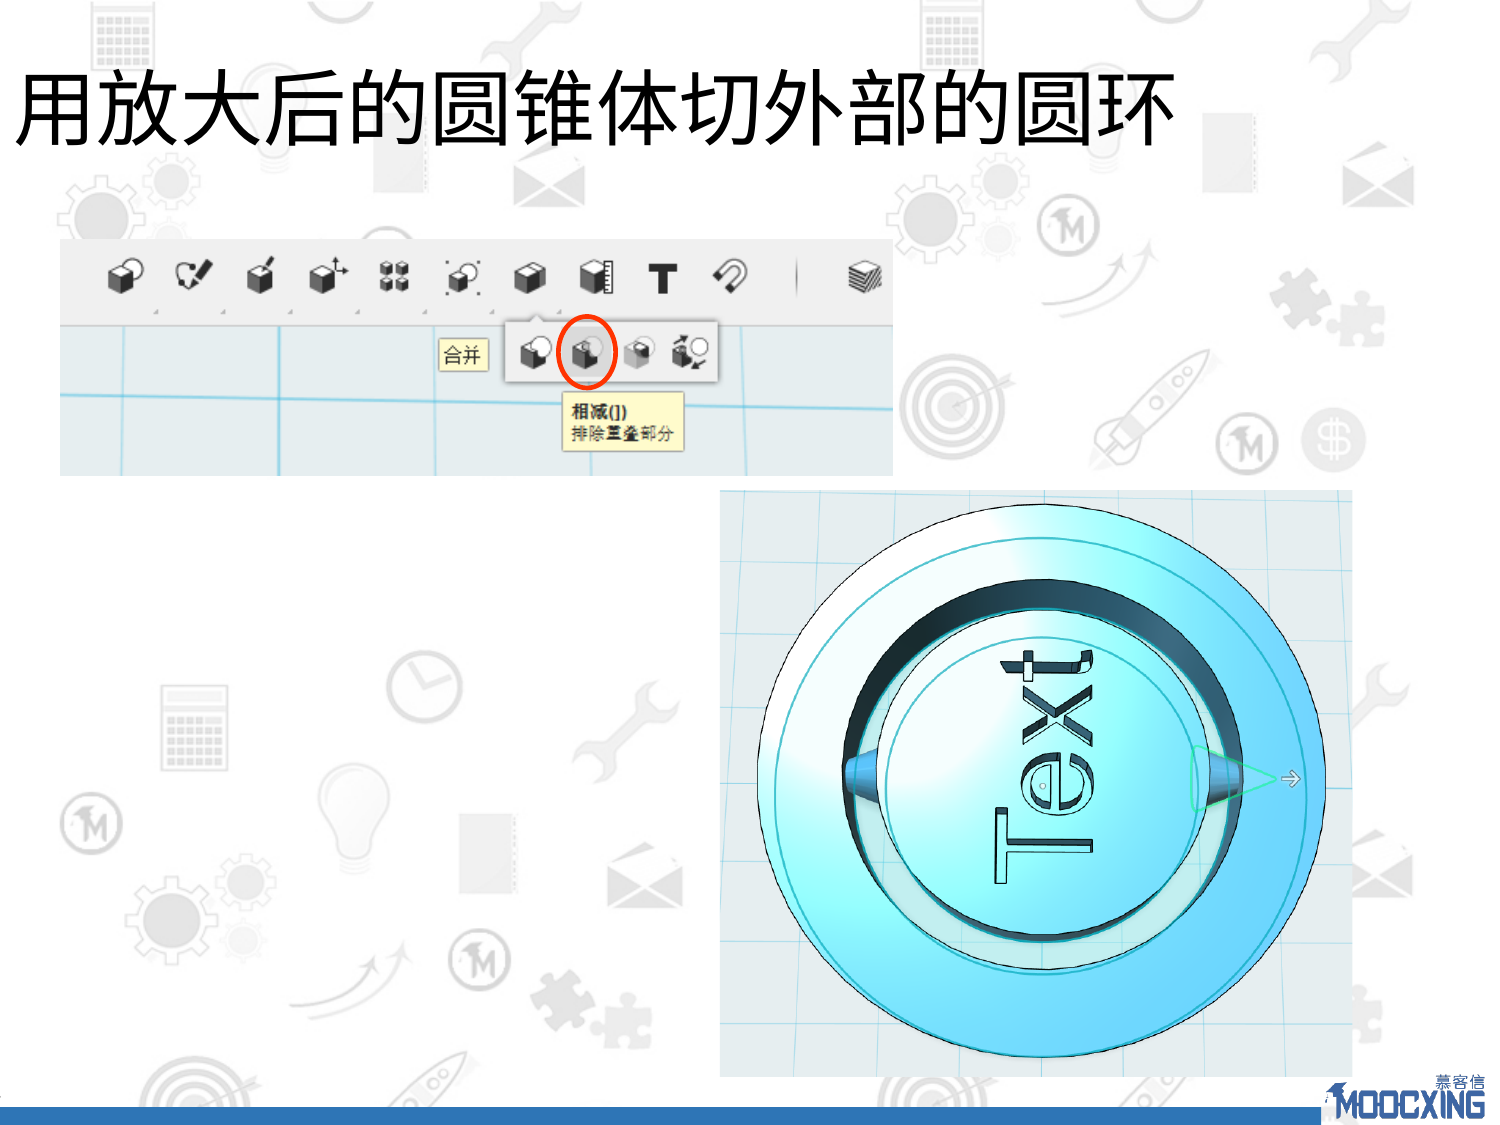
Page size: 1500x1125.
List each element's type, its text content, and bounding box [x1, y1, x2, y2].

picture [0, 225, 1500, 1125]
title 用放大后的圆锥体切外部的圆环 [0, 0, 1500, 225]
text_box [60, 239, 893, 476]
